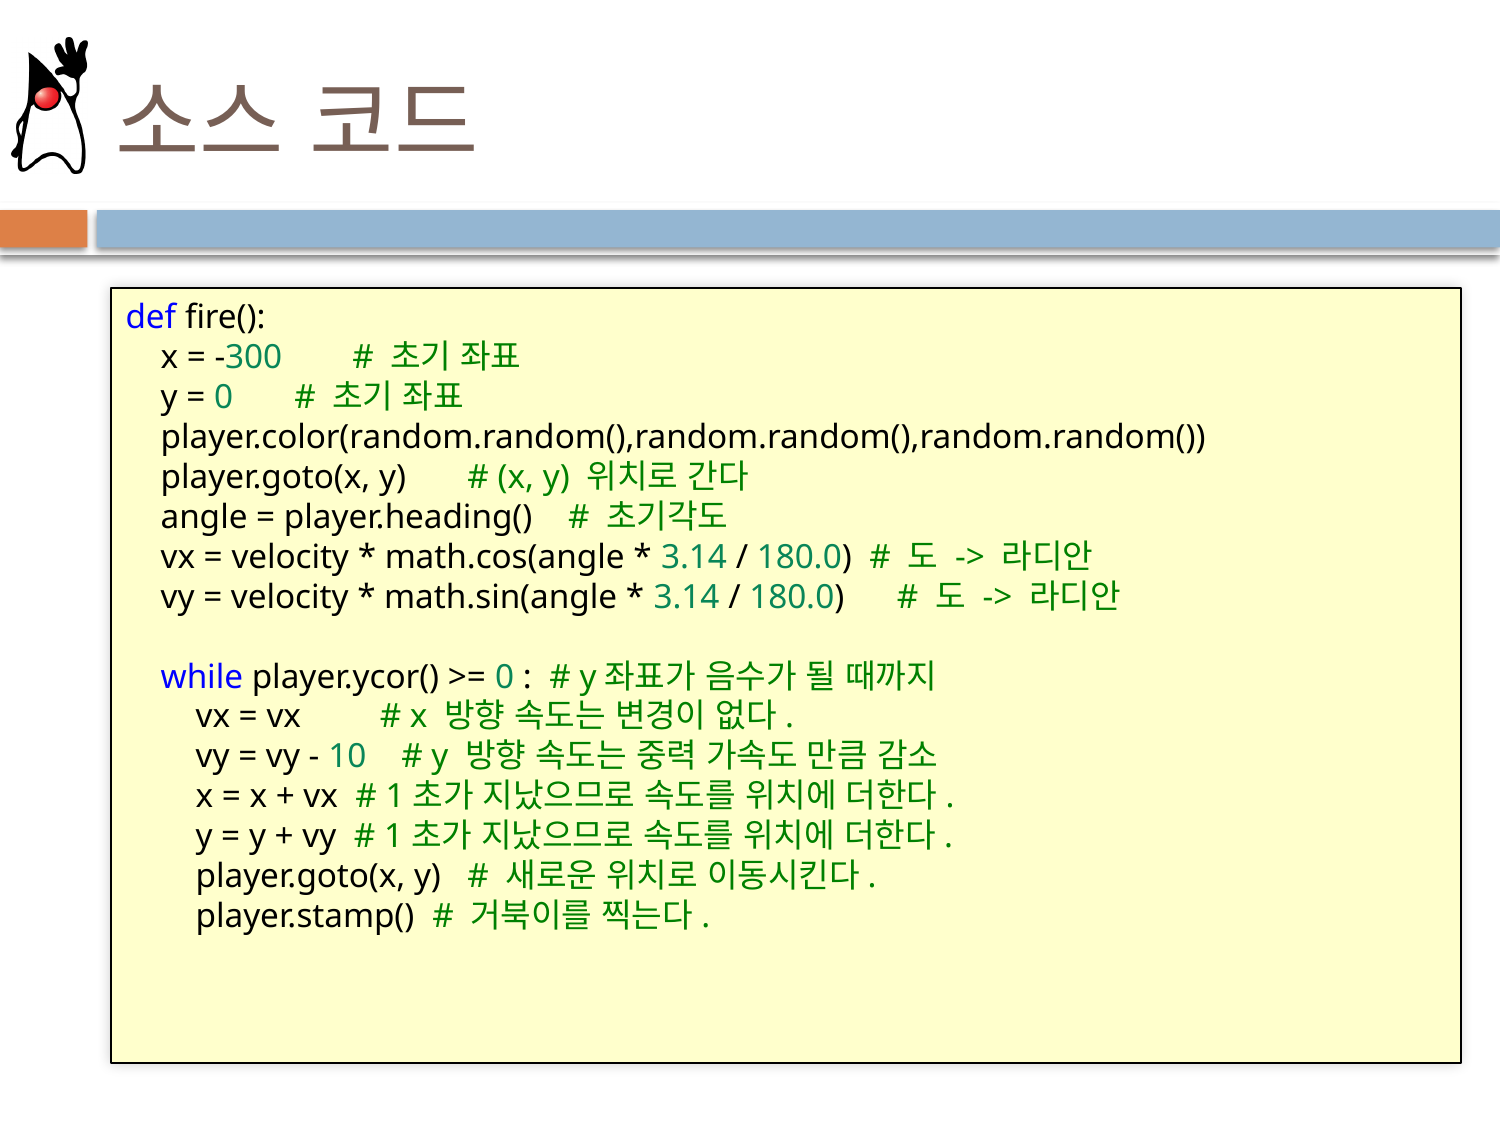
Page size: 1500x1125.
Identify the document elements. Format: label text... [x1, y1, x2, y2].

picture [11, 37, 88, 174]
title 소스 코드 [100, 37, 1438, 200]
text_box def fire(): x = -300 # 초기 좌표 y = 0 # 초기 좌표 player.color(random.random(),random.random(),random.random()) player.goto(x, y) # (x, y) 위치로 간다 angle = player.heading() # 초기각도 vx = velocity * math.cos(angle * 3.14 / 180.0) # 도 -> 라디안 vy = velocity * math.sin(angle * 3.14 / 180.0) # 도 -> 라디안 while player.ycor() >= 0 : # y좌표가 음수가 될 때까지 vx = vx # x 방향 속도는 변경이 없다. vy = vy - 10 # y 방향 속도는 중력 가속도 만큼 감소 x = x + vx # 1초가 지났으므로 속도를 위치에 더한다. y = y + vy # 1초가 지났으므로 속도를 위치에 더한다. player.goto(x, y) # 새로운 위치로 이동시킨다. player.stamp() # 거북이를 찍는다. [110, 288, 1461, 1064]
